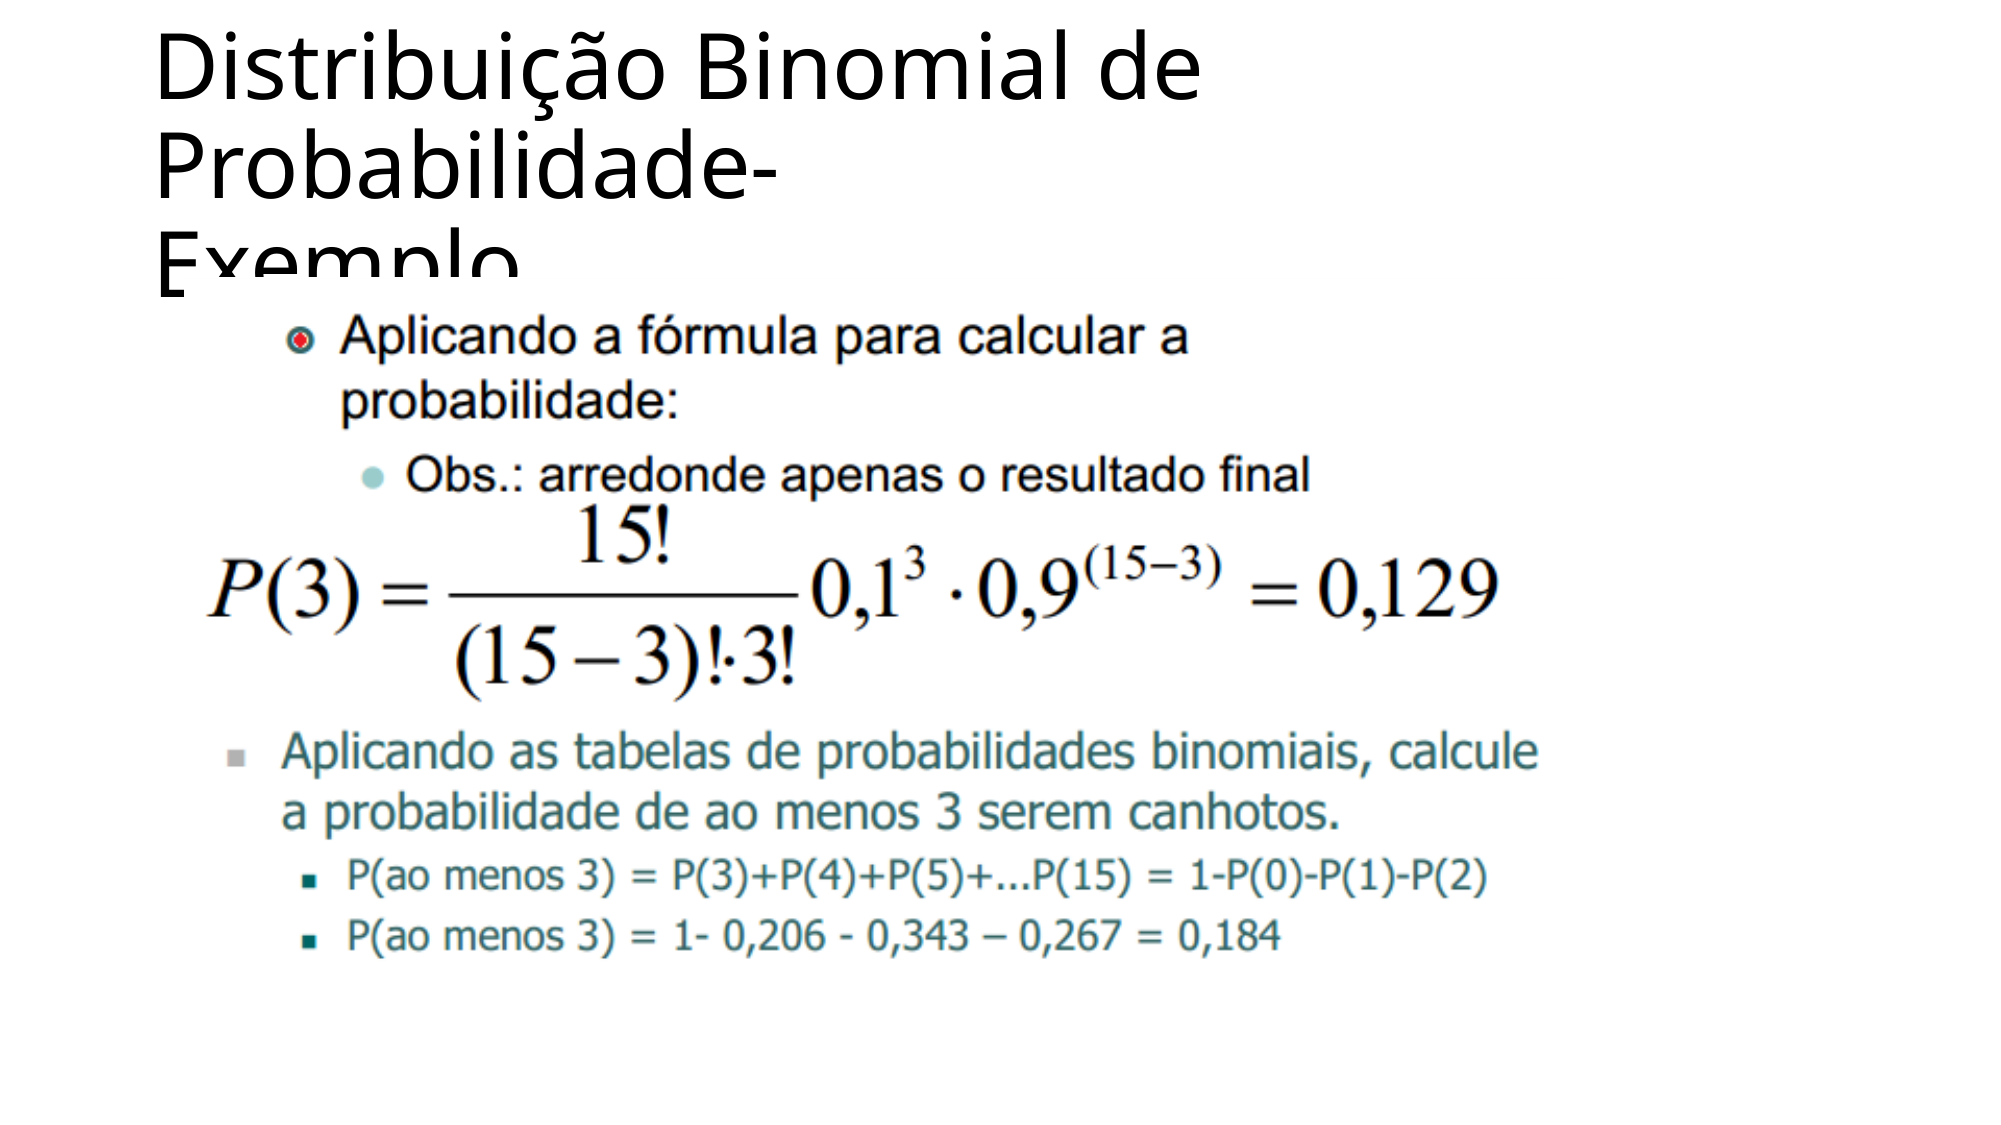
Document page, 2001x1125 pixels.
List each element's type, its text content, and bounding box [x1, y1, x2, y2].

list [184, 277, 1564, 1009]
title Distribuição Binomial de Probabilidade- Exemplo. [137, 59, 1863, 278]
